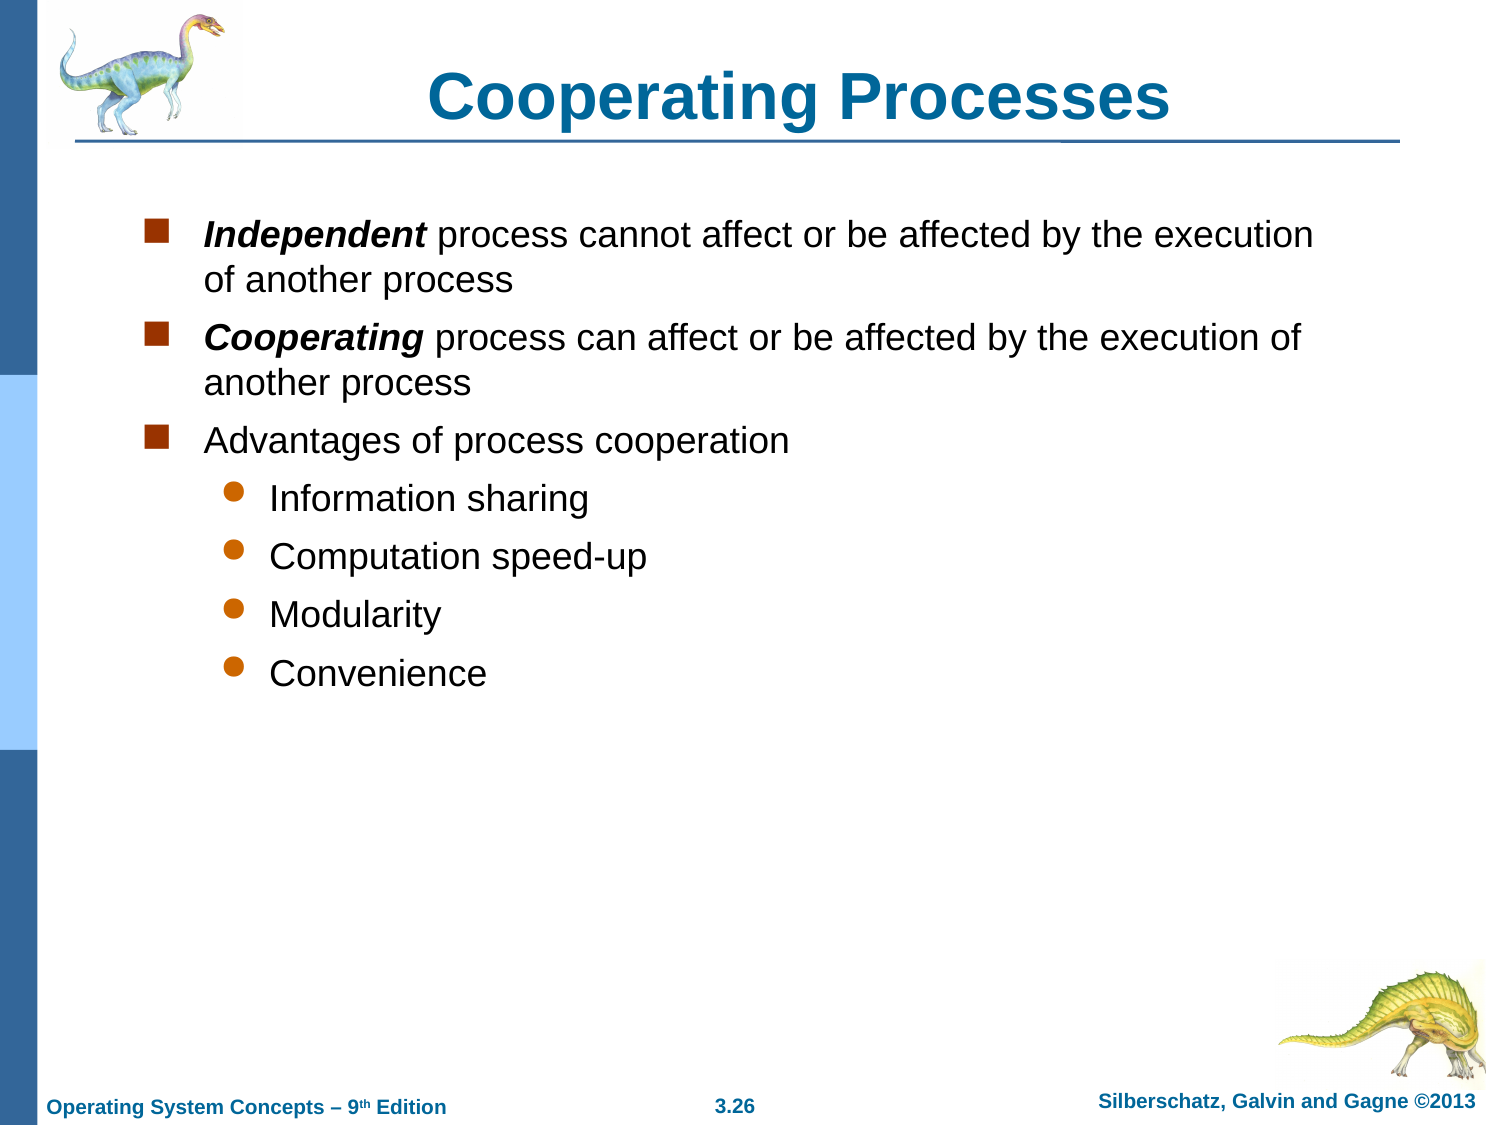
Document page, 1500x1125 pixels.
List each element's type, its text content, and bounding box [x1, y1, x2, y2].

title Cooperating Processes [173, 45, 1425, 141]
picture [1275, 959, 1486, 1090]
list Independent process cannot affect or be affected by the execution of another process Cooperating process can affect or be affected by the execution of another process Advantages of process cooperation Information sharing Computation speed-up Modularity Convenience [132, 202, 1368, 946]
picture [46, 0, 243, 149]
